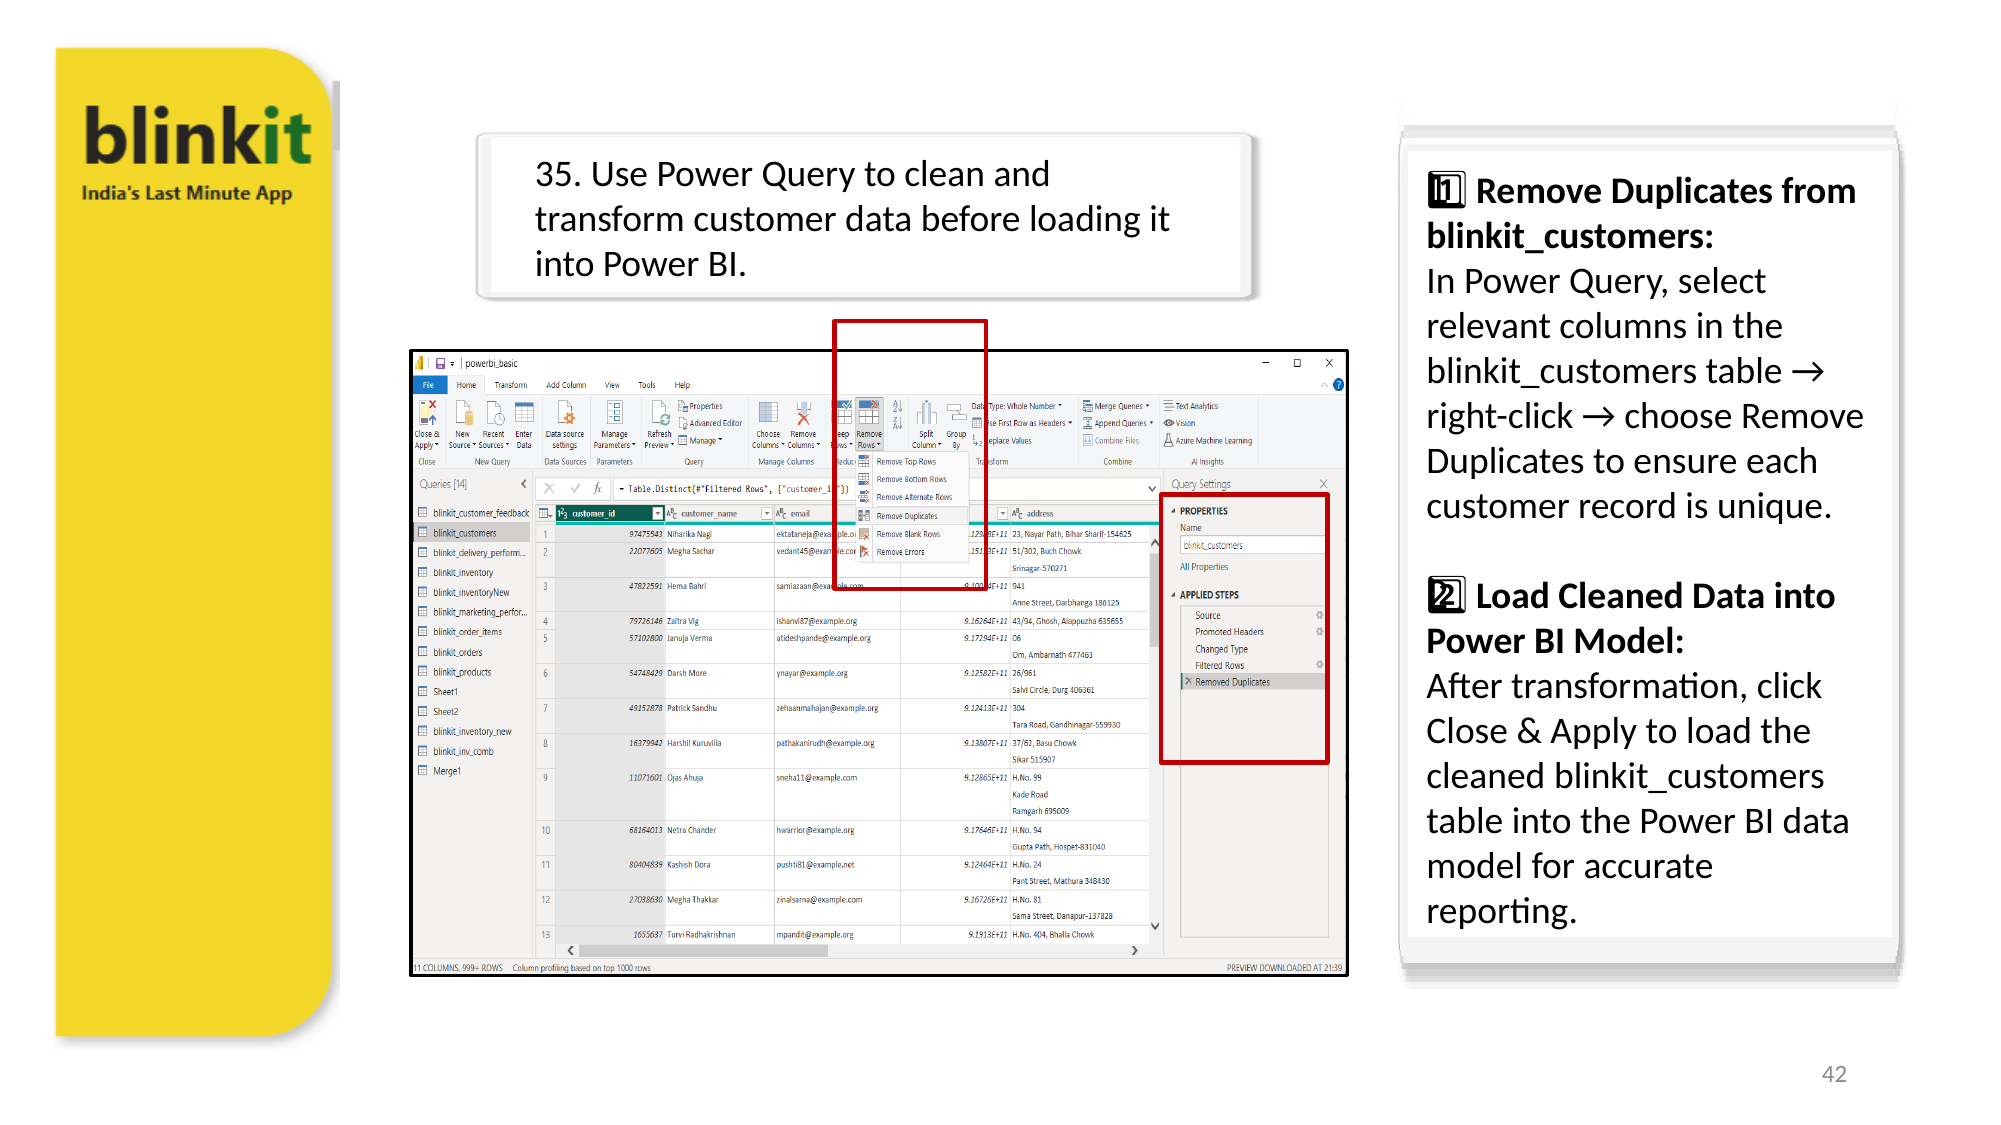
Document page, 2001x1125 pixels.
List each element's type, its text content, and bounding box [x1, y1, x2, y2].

picture [53, 42, 340, 1052]
picture [1389, 99, 1908, 996]
picture [463, 127, 1266, 304]
picture [412, 352, 1346, 974]
slide_number 42 [1412, 1042, 1863, 1103]
text_box [834, 320, 987, 352]
